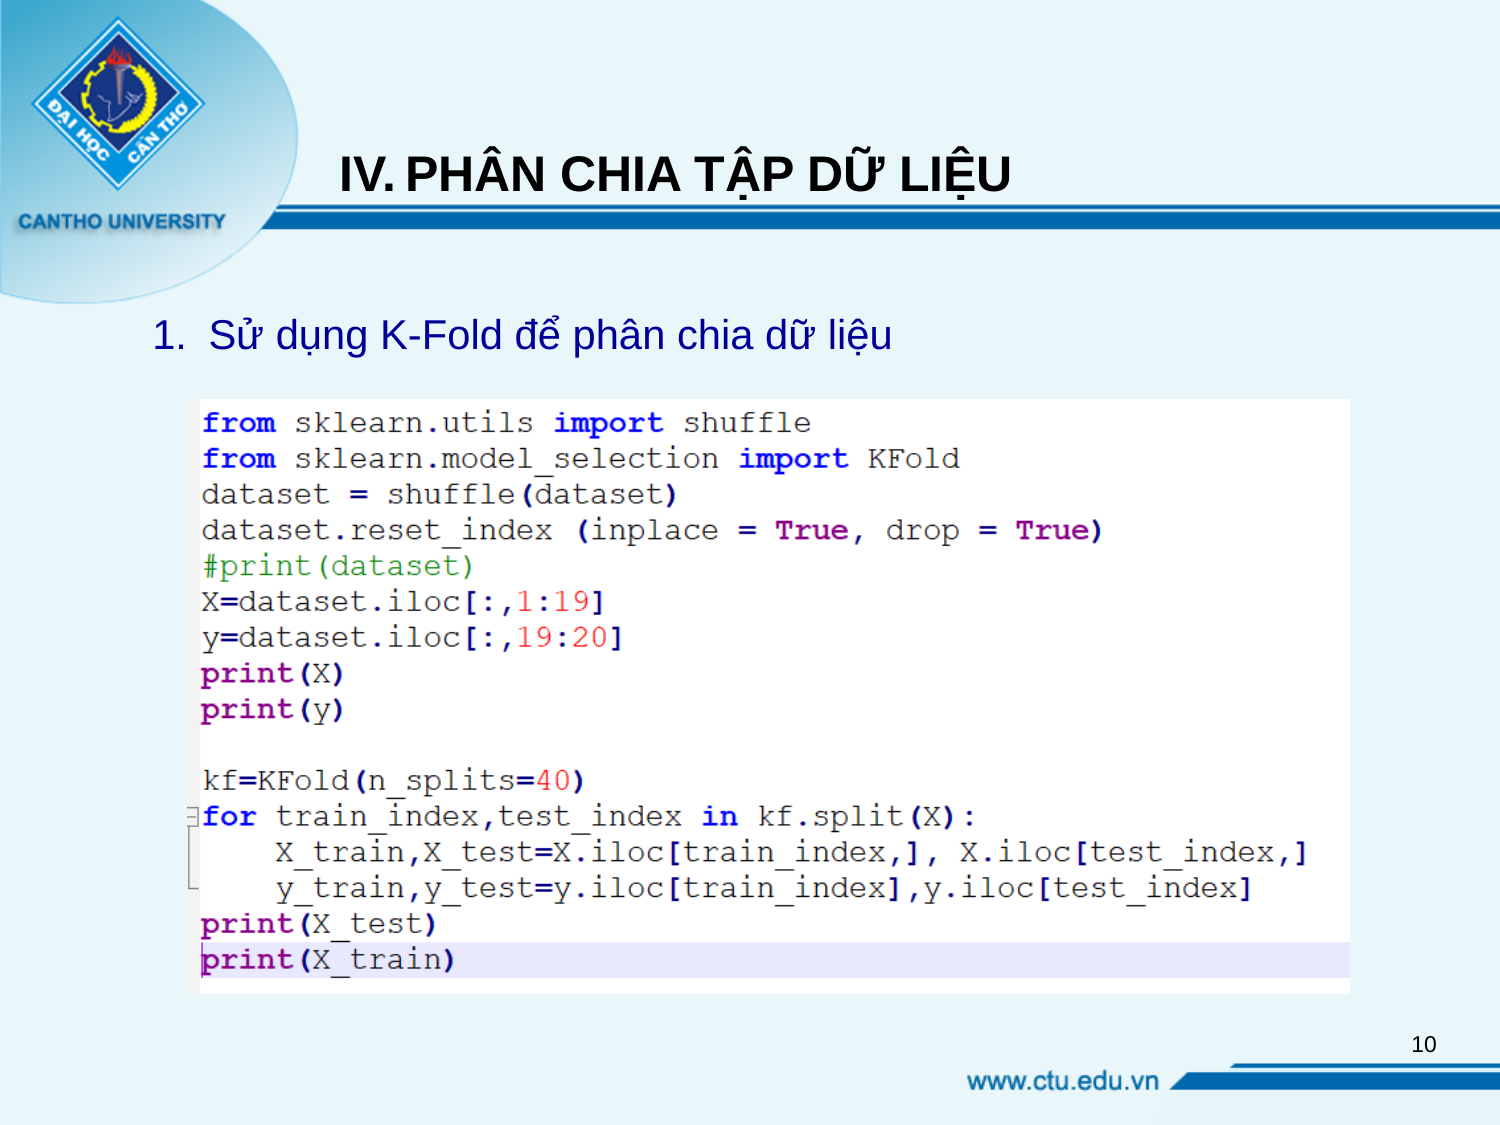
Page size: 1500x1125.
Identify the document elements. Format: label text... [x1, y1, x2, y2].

picture [0, 0, 1500, 1125]
slide_number 10 [1101, 1022, 1452, 1113]
text_box Sử dụng K-Fold để phân chia dữ liệu [137, 299, 1000, 365]
text_box PHÂN CHIA TẬP DỮ LIỆU [324, 133, 1300, 209]
